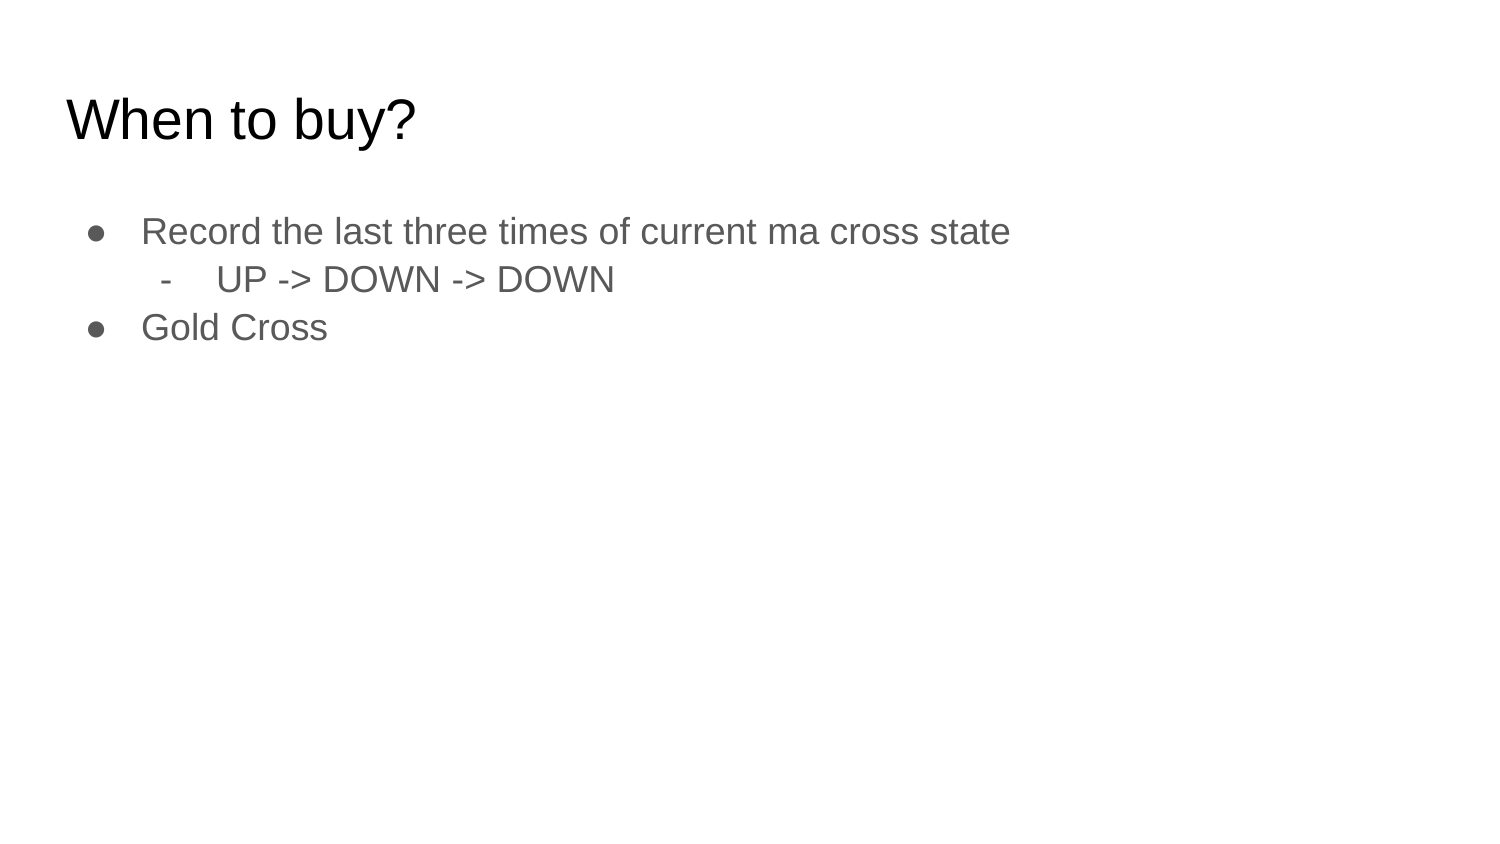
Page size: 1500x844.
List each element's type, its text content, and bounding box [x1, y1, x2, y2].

title When to buy? [51, 72, 1449, 167]
list Record the last three times of current ma cross state UP -> DOWN -> DOWN Gold Cross [51, 189, 1449, 750]
